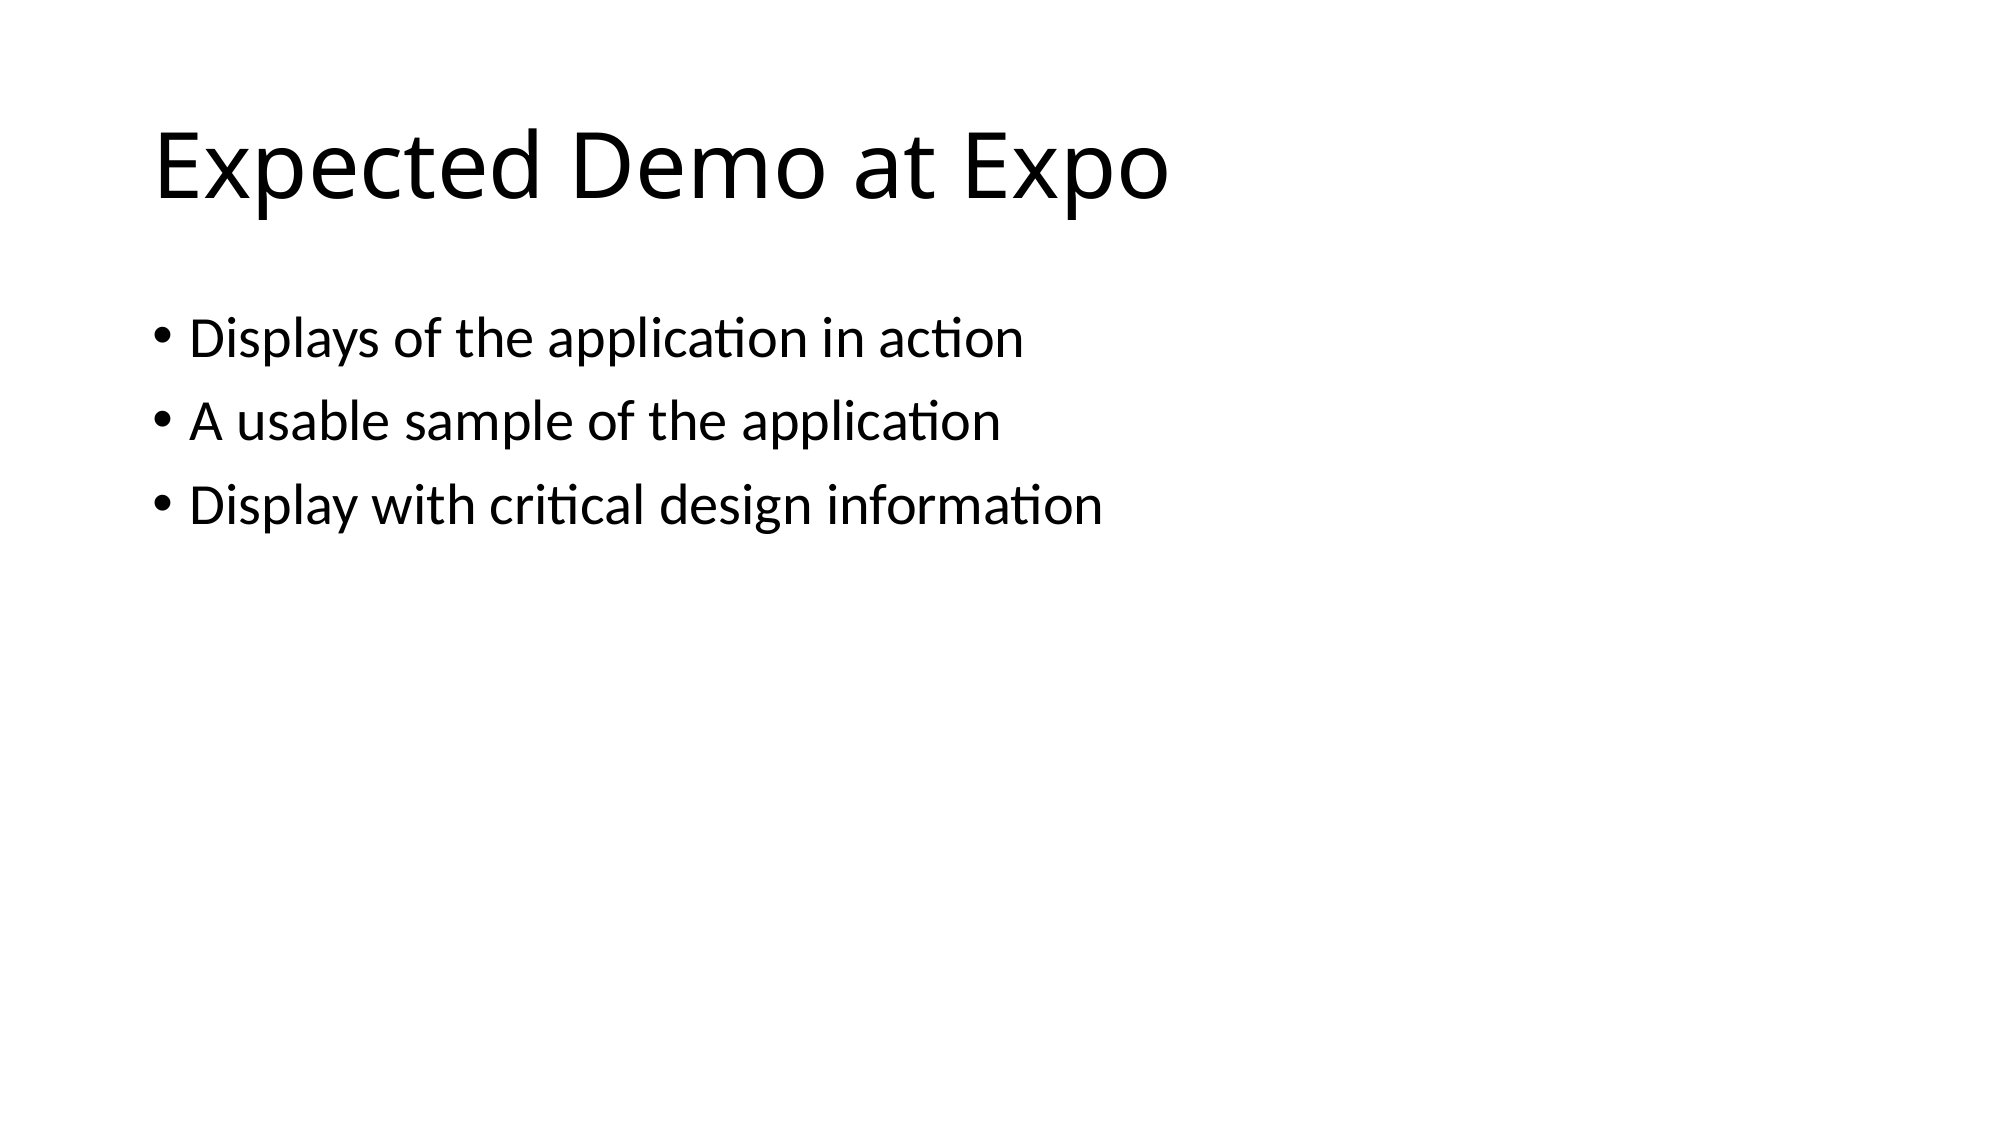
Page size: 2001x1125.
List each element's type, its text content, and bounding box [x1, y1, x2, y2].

title Expected Demo at Expo [137, 59, 1863, 278]
list Displays of the application in action A usable sample of the application Display with critical design information [137, 299, 1863, 1014]
